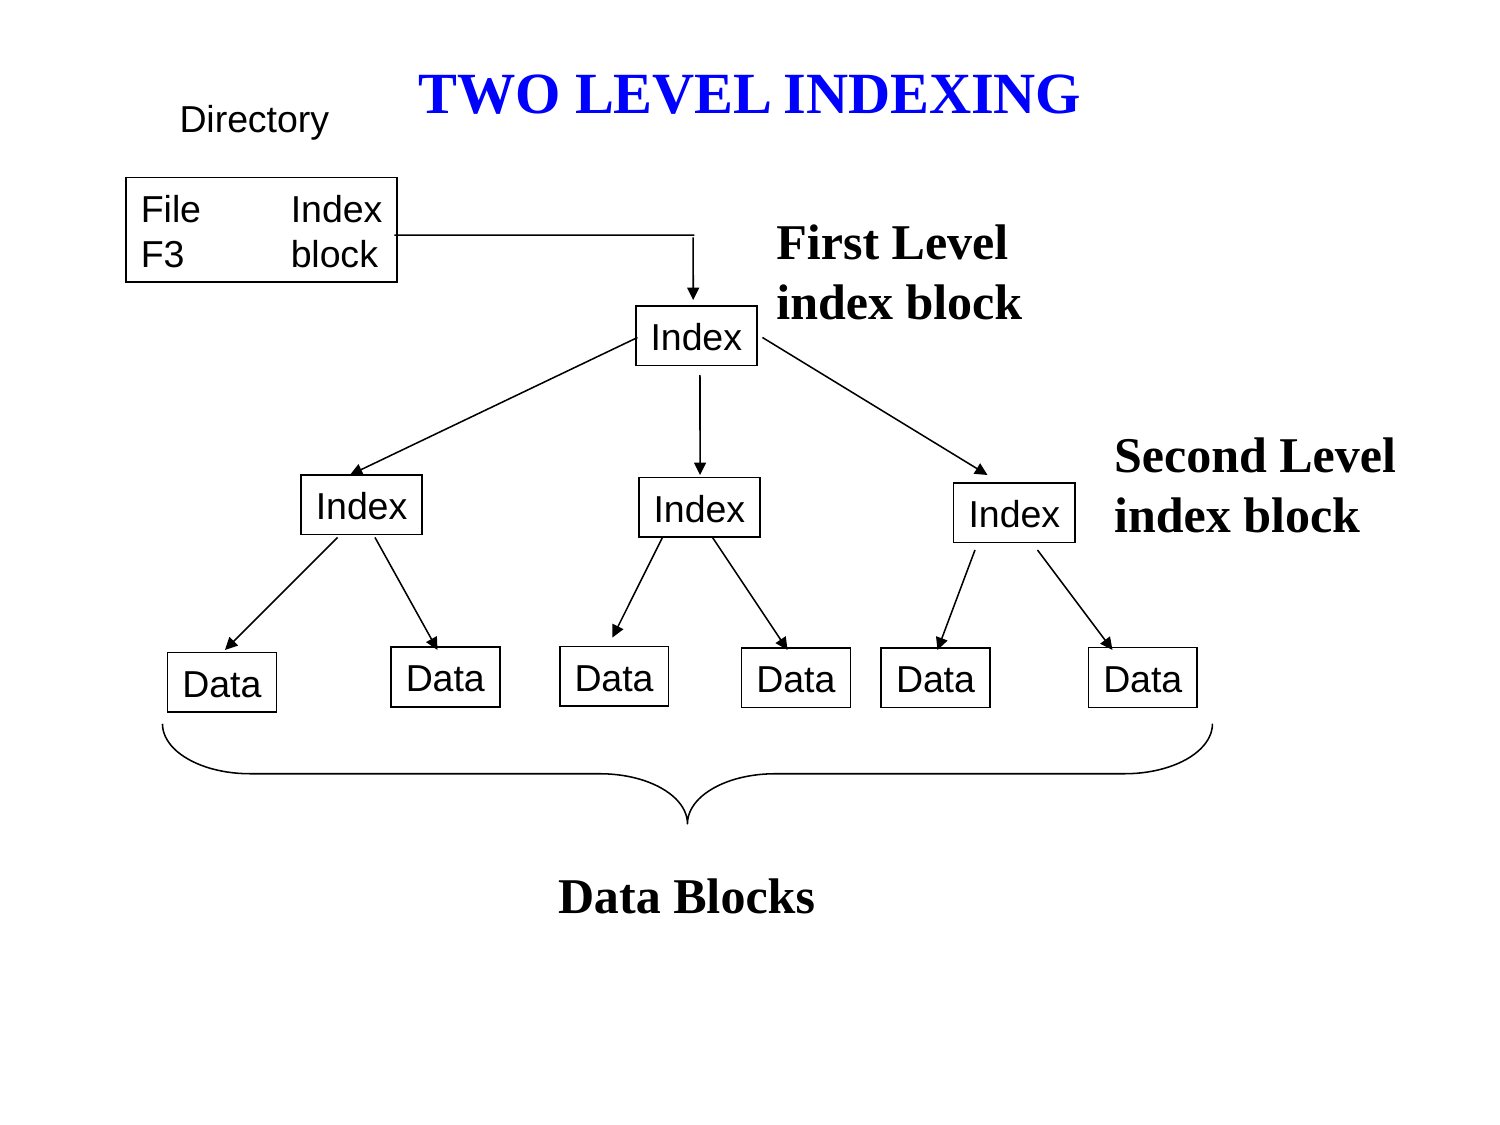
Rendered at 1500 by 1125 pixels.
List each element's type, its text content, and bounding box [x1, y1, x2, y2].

text_box [162, 723, 1213, 824]
text_box Data [1088, 647, 1198, 708]
text_box Data [167, 652, 277, 713]
text_box Data [391, 647, 500, 707]
text_box [612, 537, 663, 638]
text_box Index [301, 474, 423, 535]
text_box Index [953, 483, 1075, 543]
text_box [349, 337, 638, 476]
text_box Directory [164, 87, 345, 148]
title TWO LEVEL INDEXING [74, 31, 1426, 150]
text_box Second Level index block [1099, 415, 1424, 550]
text_box [936, 549, 976, 650]
text_box Data [559, 646, 669, 707]
text_box File Index F3 block [126, 177, 398, 282]
text_box Data [881, 647, 990, 708]
text_box [712, 537, 788, 650]
text_box [762, 337, 988, 475]
text_box Index [638, 477, 760, 537]
text_box Data [741, 647, 851, 708]
text_box [687, 237, 700, 300]
text_box First Level index block [761, 202, 1038, 337]
text_box [1037, 549, 1113, 650]
text_box [225, 537, 338, 650]
text_box Data Blocks [543, 856, 831, 932]
text_box [374, 537, 438, 650]
text_box Index [635, 305, 758, 366]
text_box [693, 374, 707, 475]
